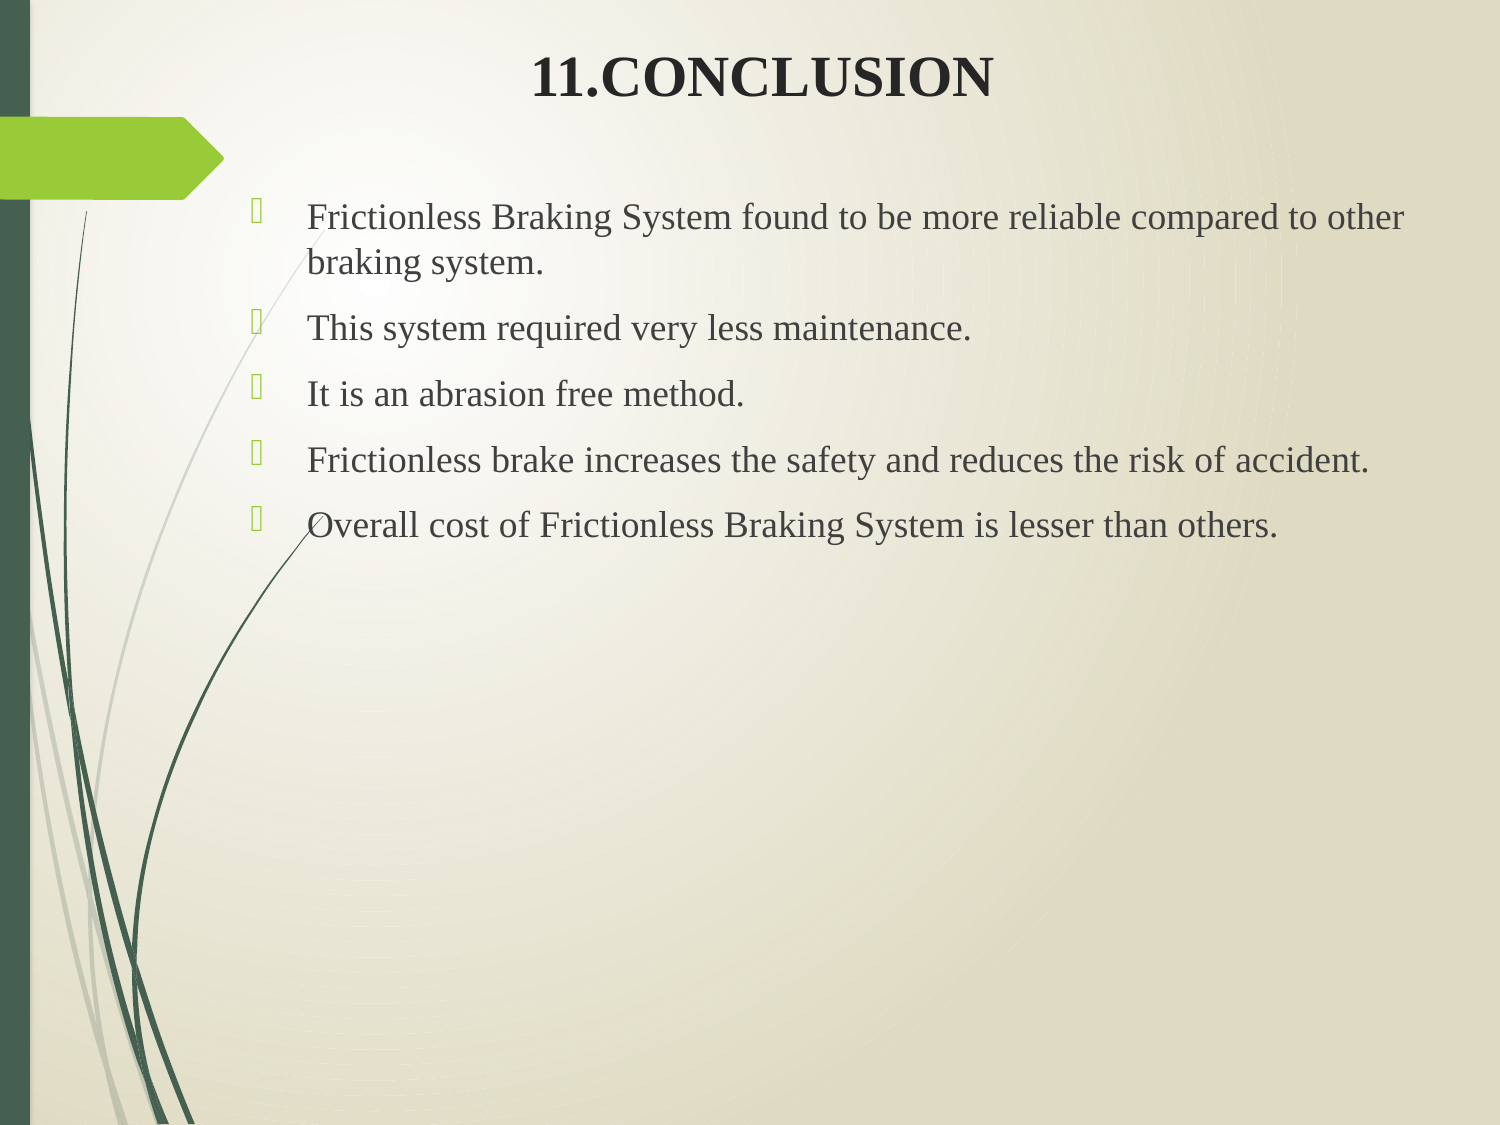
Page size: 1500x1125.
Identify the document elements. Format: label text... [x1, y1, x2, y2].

list Frictionless Braking System found to be more reliable compared to other braking system. This system required very less maintenance. It is an abrasion free method. Frictionless brake increases the safety and reduces the risk of accident. Overall cost of Frictionless Braking System is lesser than others. [235, 184, 1466, 1108]
title 11.CONCLUSION [147, 30, 1378, 133]
